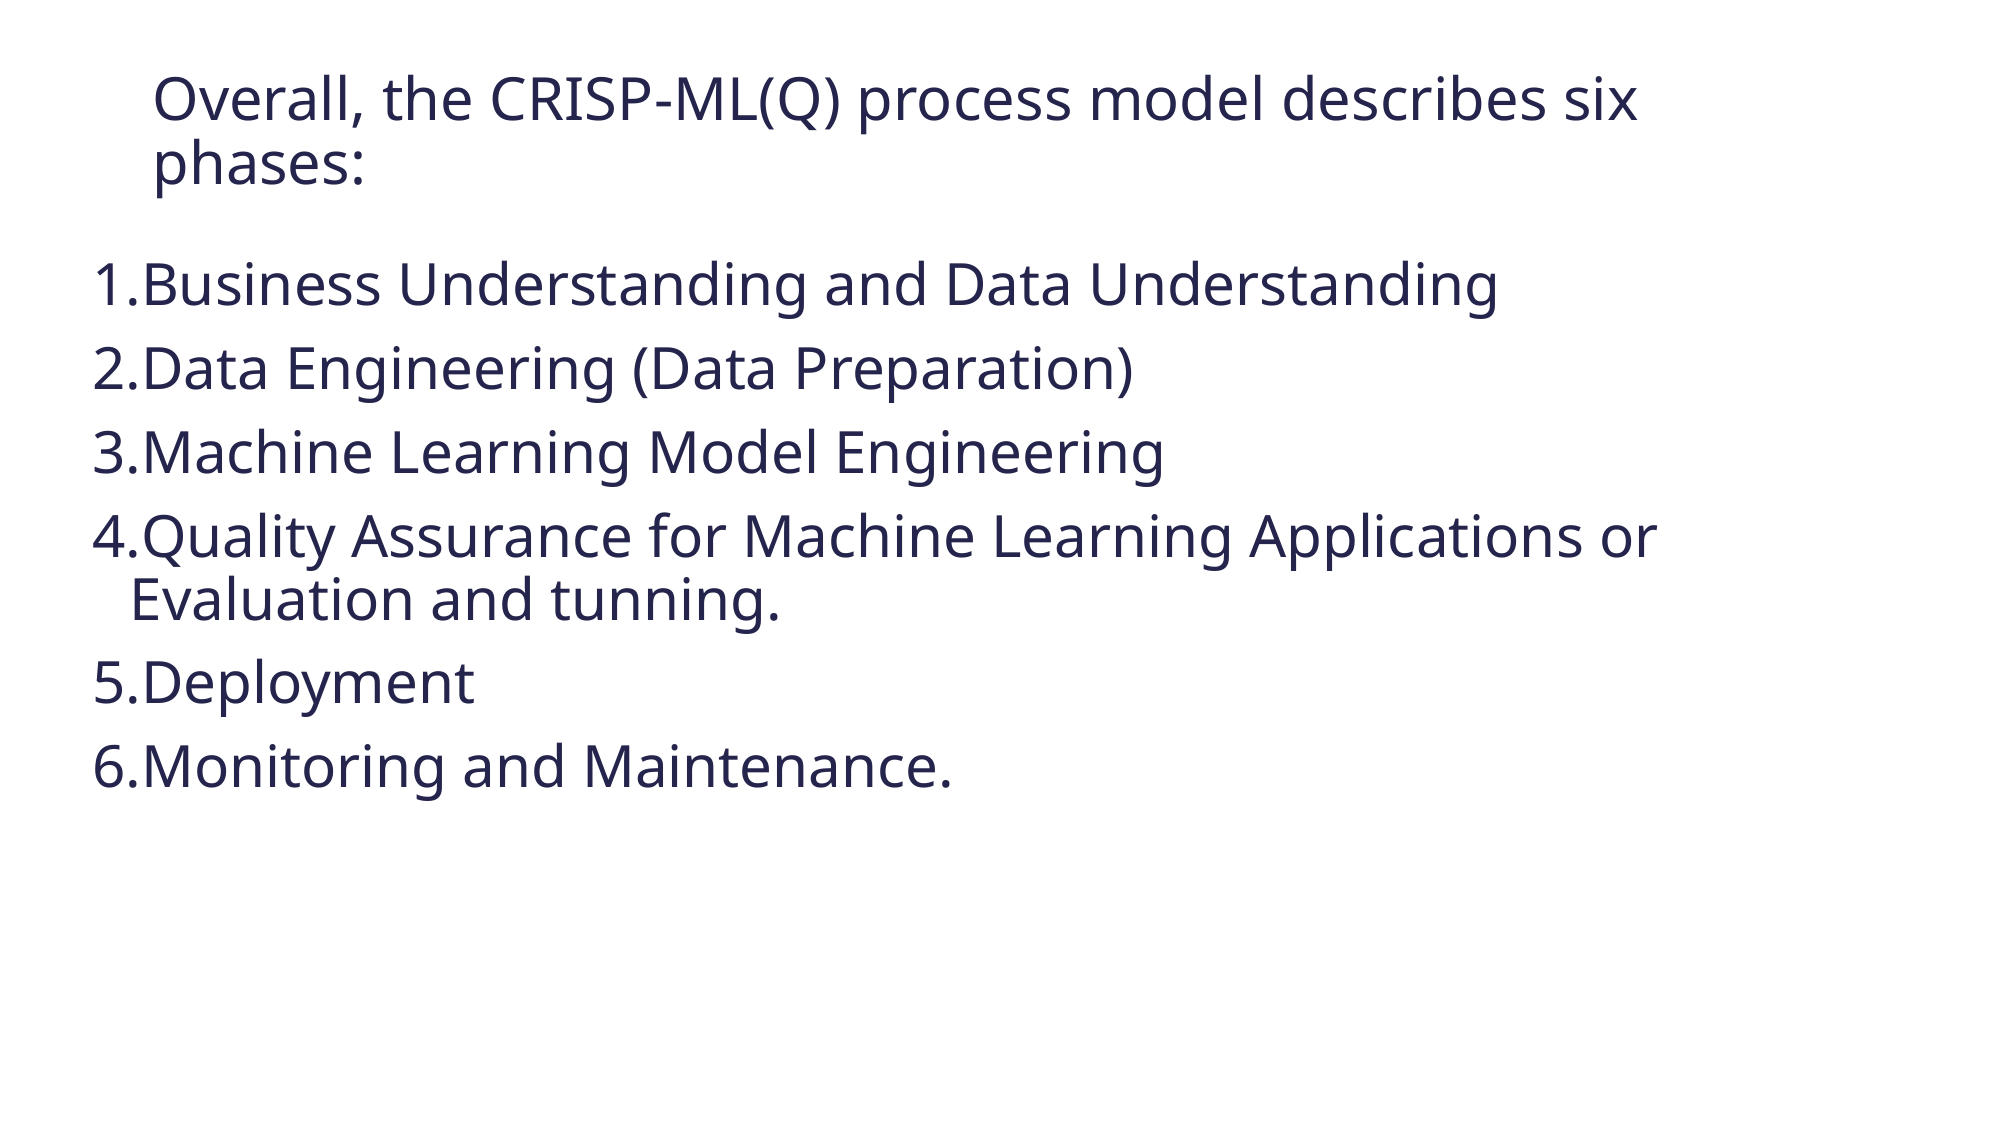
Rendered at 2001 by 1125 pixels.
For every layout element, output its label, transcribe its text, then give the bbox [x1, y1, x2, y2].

list Business Understanding and Data Understanding Data Engineering (Data Preparation) Machine Learning Model Engineering Quality Assurance for Machine Learning Applications or Evaluation and tunning. Deployment Monitoring and Maintenance. [77, 248, 1803, 962]
title Overall, the CRISP-ML(Q) process model describes six phases: [137, 59, 1863, 278]
